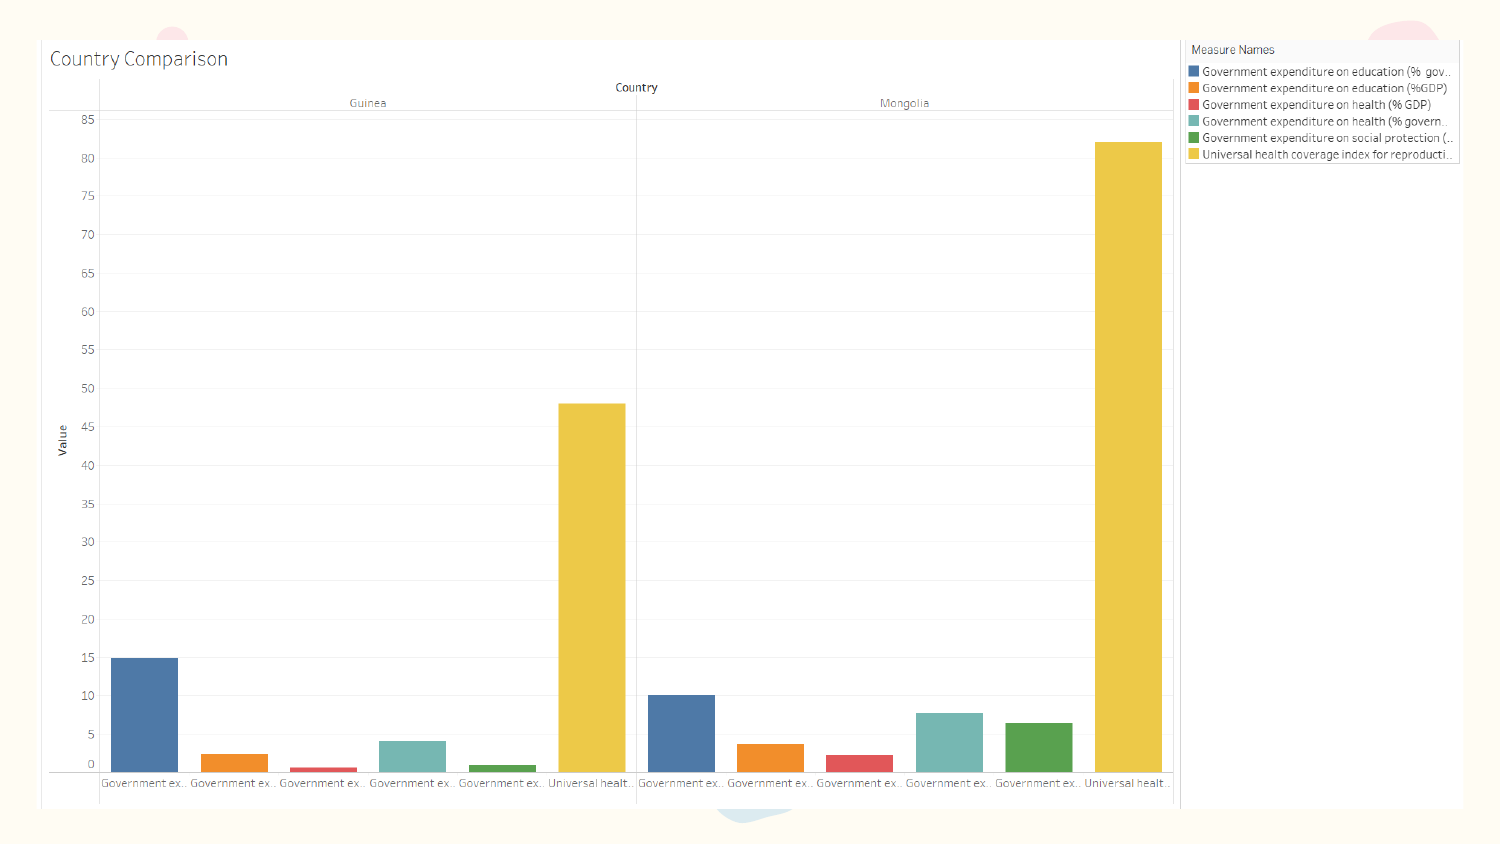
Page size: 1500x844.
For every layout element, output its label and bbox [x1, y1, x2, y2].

picture [36, 39, 1464, 809]
